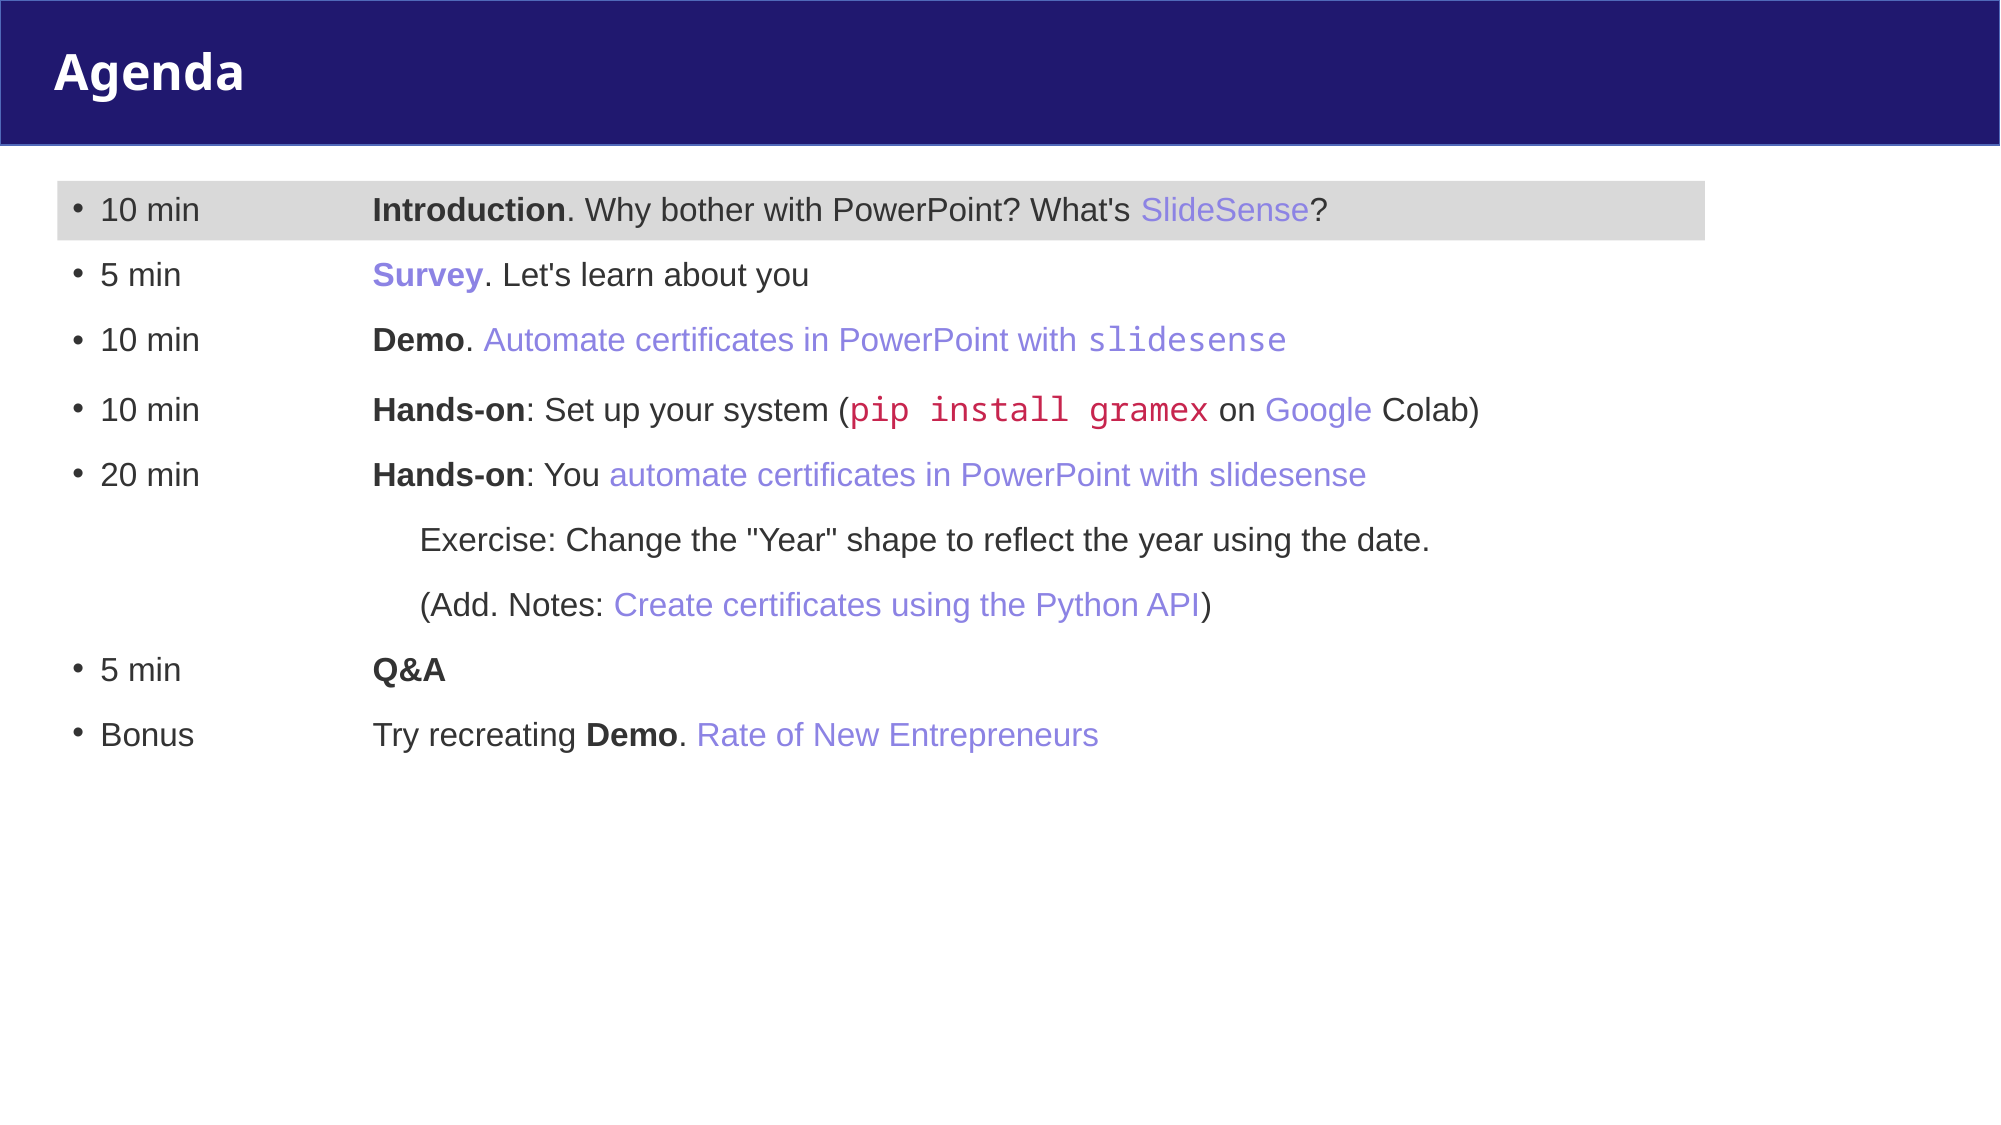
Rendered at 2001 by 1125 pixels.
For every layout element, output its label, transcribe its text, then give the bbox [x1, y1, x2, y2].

text_box [0, 0, 2000, 146]
title Agenda [39, 17, 1960, 124]
text_box 10 min Introduction. Why bother with PowerPoint? What's SlideSense? 5 min Survey. Let's learn about you 10 min Demo. Automate certificates in PowerPoint with slidesense 10 min Hands-on: Set up your system (pip install gramex on Google Colab) 20 min Hands-on: You automate certificates in PowerPoint with slidesense Exercise: Change the "Year" shape to reflect the year using the date. (Add. Notes: Create certificates using the Python API) 5 min Q&A Bonus Try recreating Demo. Rate of New Entrepreneurs [57, 180, 1620, 760]
text_box [1620, 180, 1706, 242]
